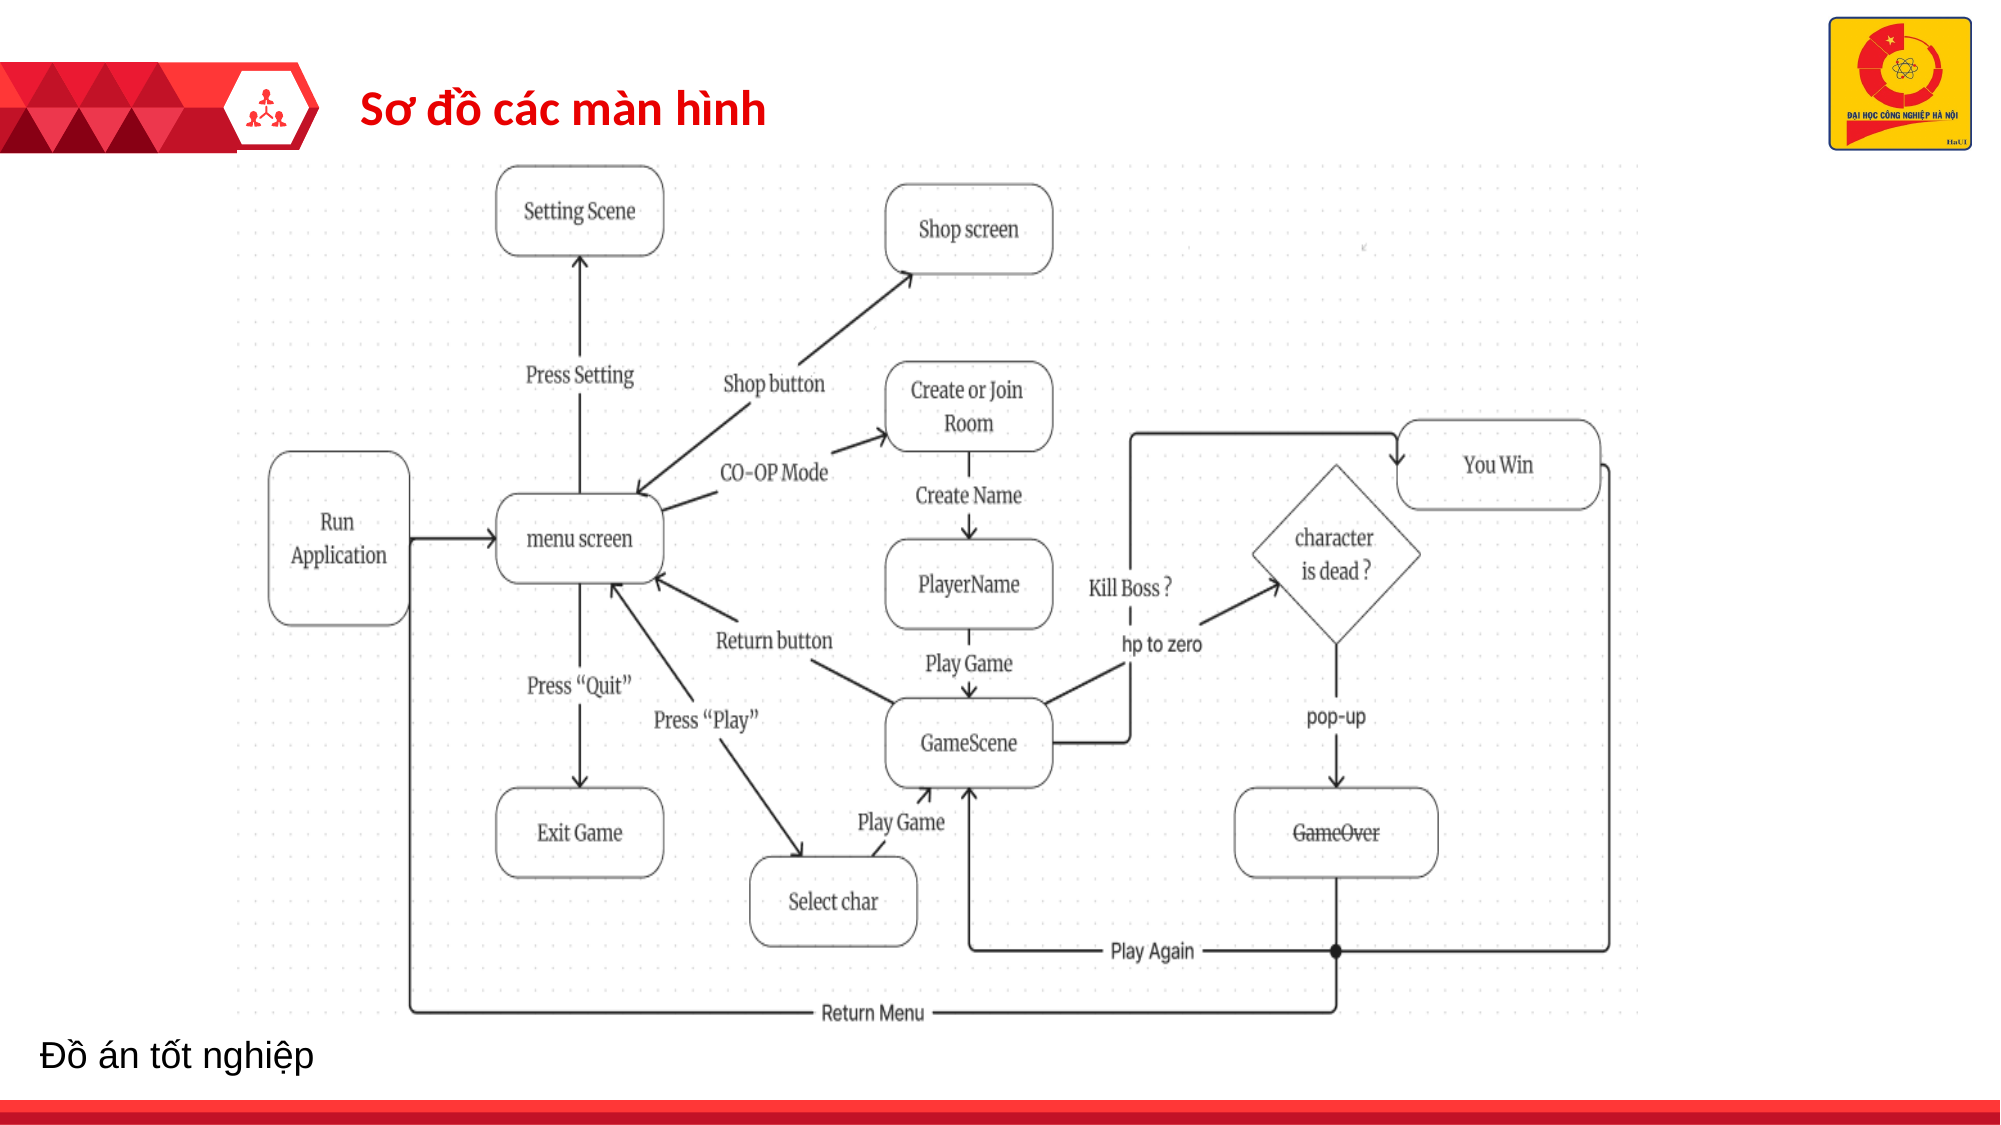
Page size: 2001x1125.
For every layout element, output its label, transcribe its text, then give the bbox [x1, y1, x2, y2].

text_box Sơ đồ các màn hình [345, 68, 980, 143]
picture [1828, 15, 1972, 151]
picture [237, 150, 1638, 1033]
text_box Đồ án tốt nghiệp [24, 1023, 450, 1084]
